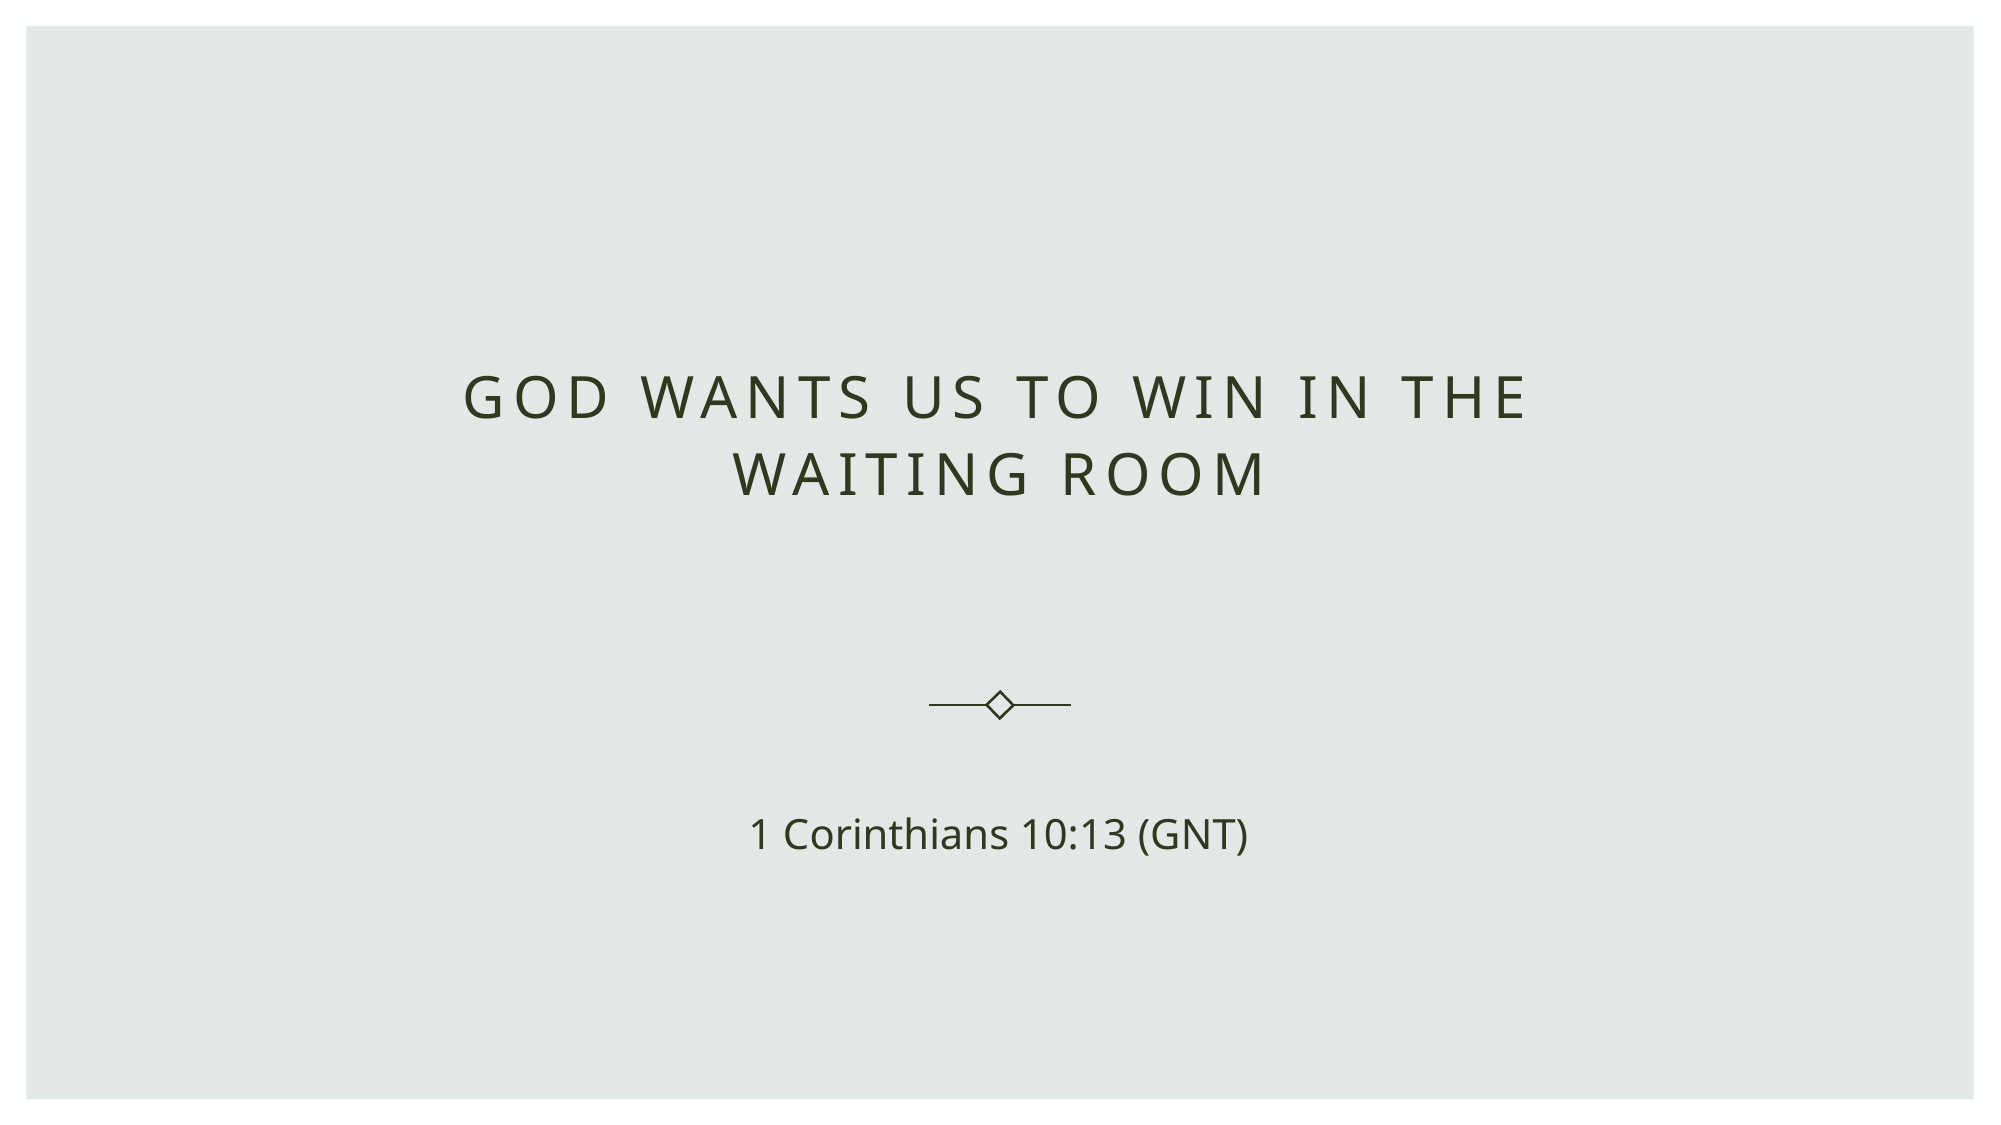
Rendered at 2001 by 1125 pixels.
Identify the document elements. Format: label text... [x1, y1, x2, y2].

title God wants us to win in the waiting room [333, 174, 1665, 516]
subtitle 1 Corinthians 10:13 (GNT) [356, 800, 1640, 969]
